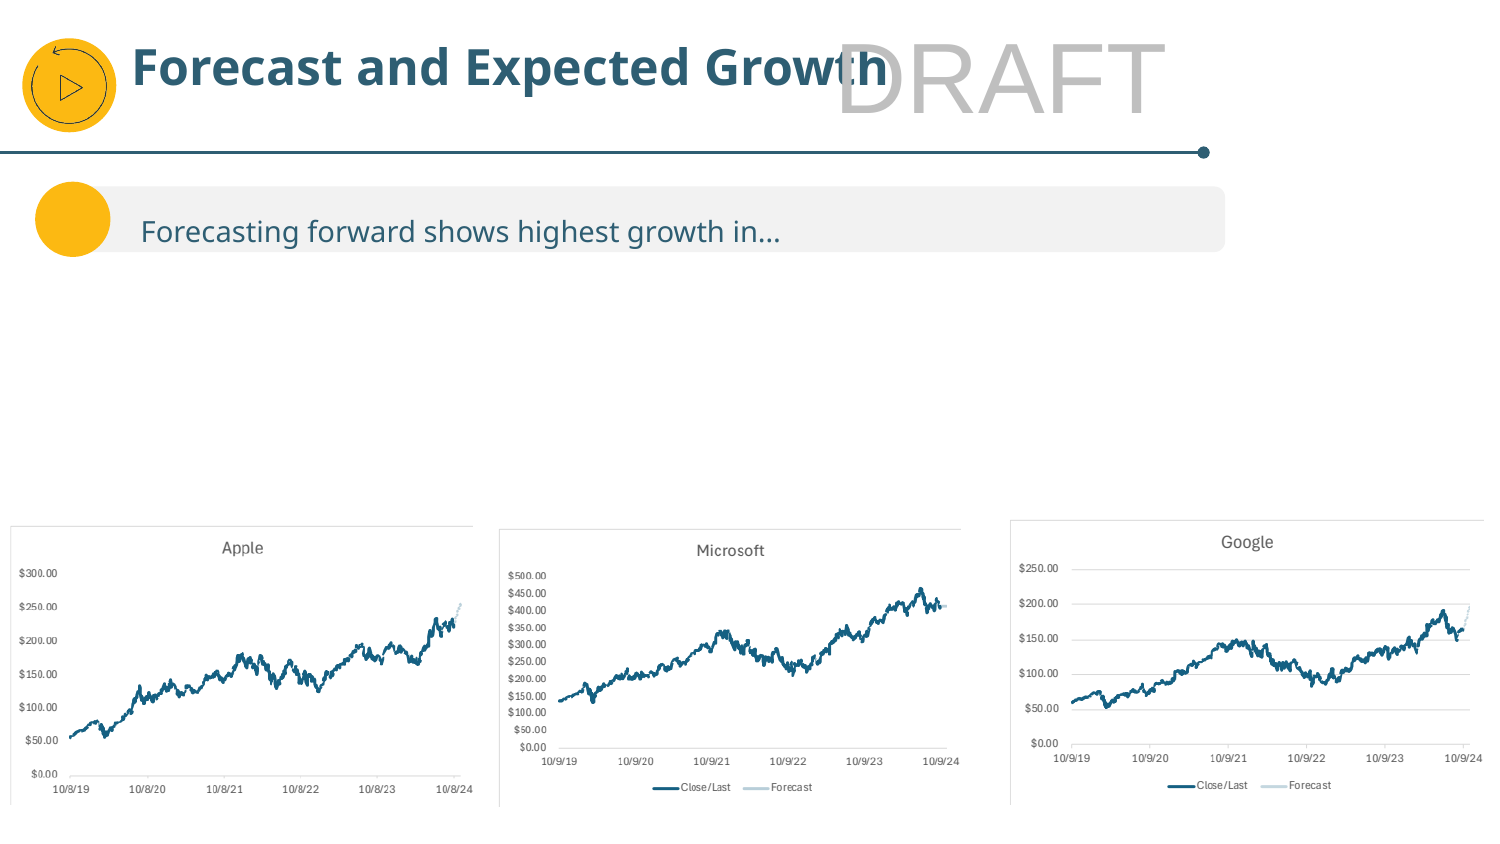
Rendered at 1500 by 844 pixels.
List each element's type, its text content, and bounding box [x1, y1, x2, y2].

picture [31, 46, 108, 125]
text_box [92, 186, 1226, 253]
text_box [22, 67, 26, 104]
picture [1009, 519, 1485, 806]
text_box DRAFT [522, 5, 1480, 141]
text_box [35, 181, 111, 257]
picture [10, 525, 474, 806]
picture [498, 527, 962, 807]
text_box Forecast and Expected Growth [116, 20, 522, 115]
text_box Forecasting forward shows highest growth in… [125, 193, 1204, 264]
text_box [46, 38, 92, 44]
